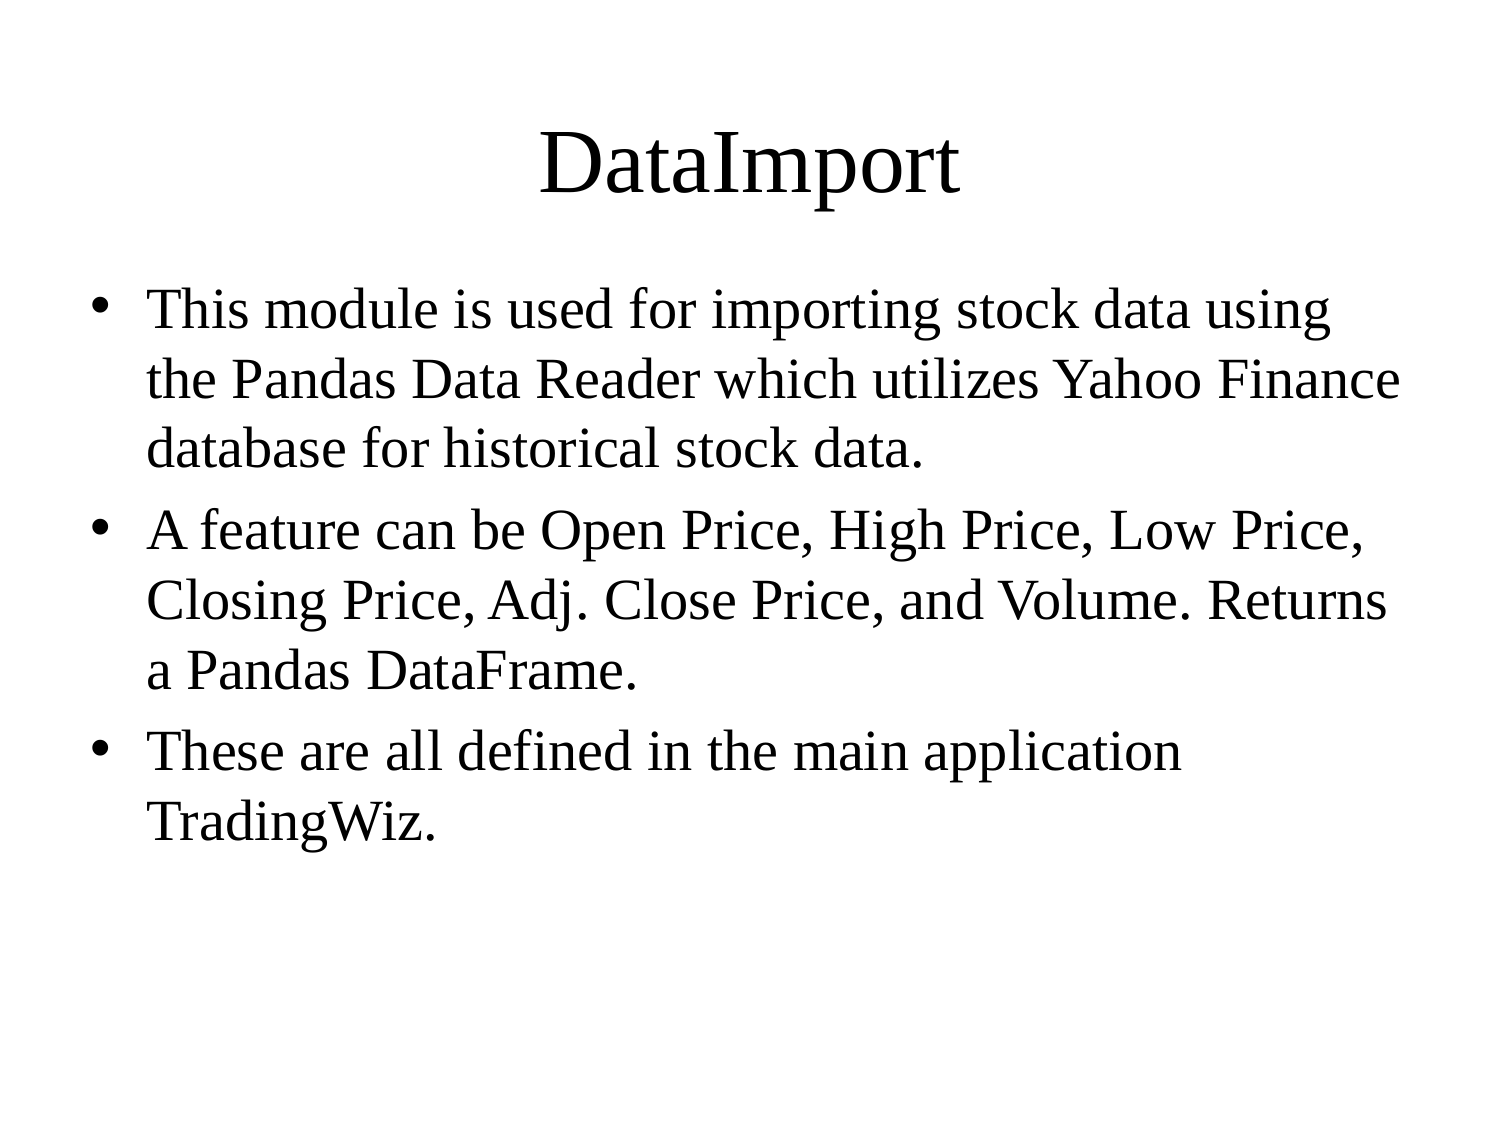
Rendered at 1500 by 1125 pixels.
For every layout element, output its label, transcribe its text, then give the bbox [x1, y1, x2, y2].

title DataImport [75, 62, 1425, 250]
list This module is used for importing stock data using the Pandas Data Reader which utilizes Yahoo Finance database for historical stock data. A feature can be Open Price, High Price, Low Price, Closing Price, Adj. Close Price, and Volume. Returns a Pandas DataFrame. These are all defined in the main application TradingWiz. [75, 262, 1425, 1005]
